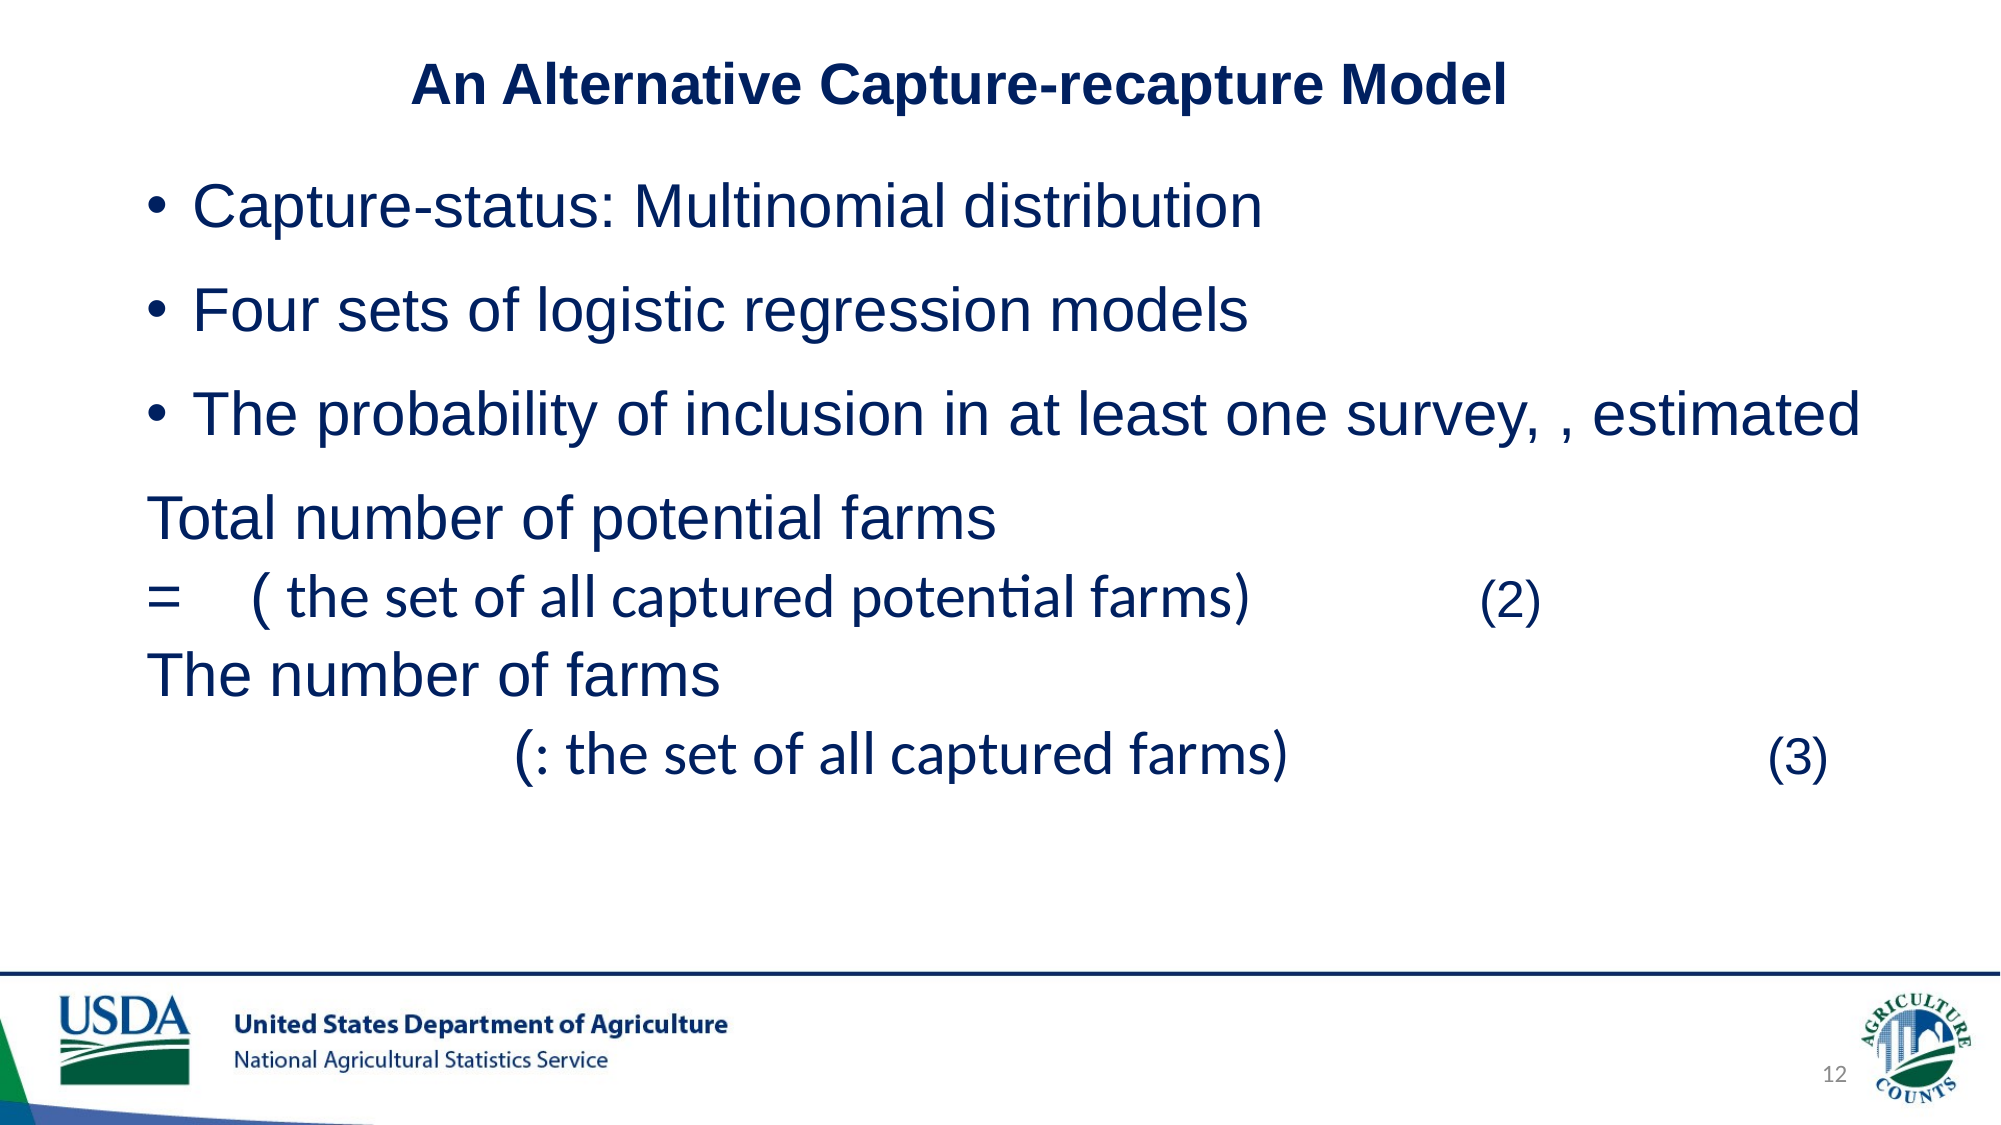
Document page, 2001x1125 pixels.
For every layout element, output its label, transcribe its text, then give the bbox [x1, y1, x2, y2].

picture [0, 0, 2001, 1125]
slide_number 12 [1412, 1042, 1863, 1103]
text_box An Alternative Capture-recapture Model [107, 33, 1813, 199]
